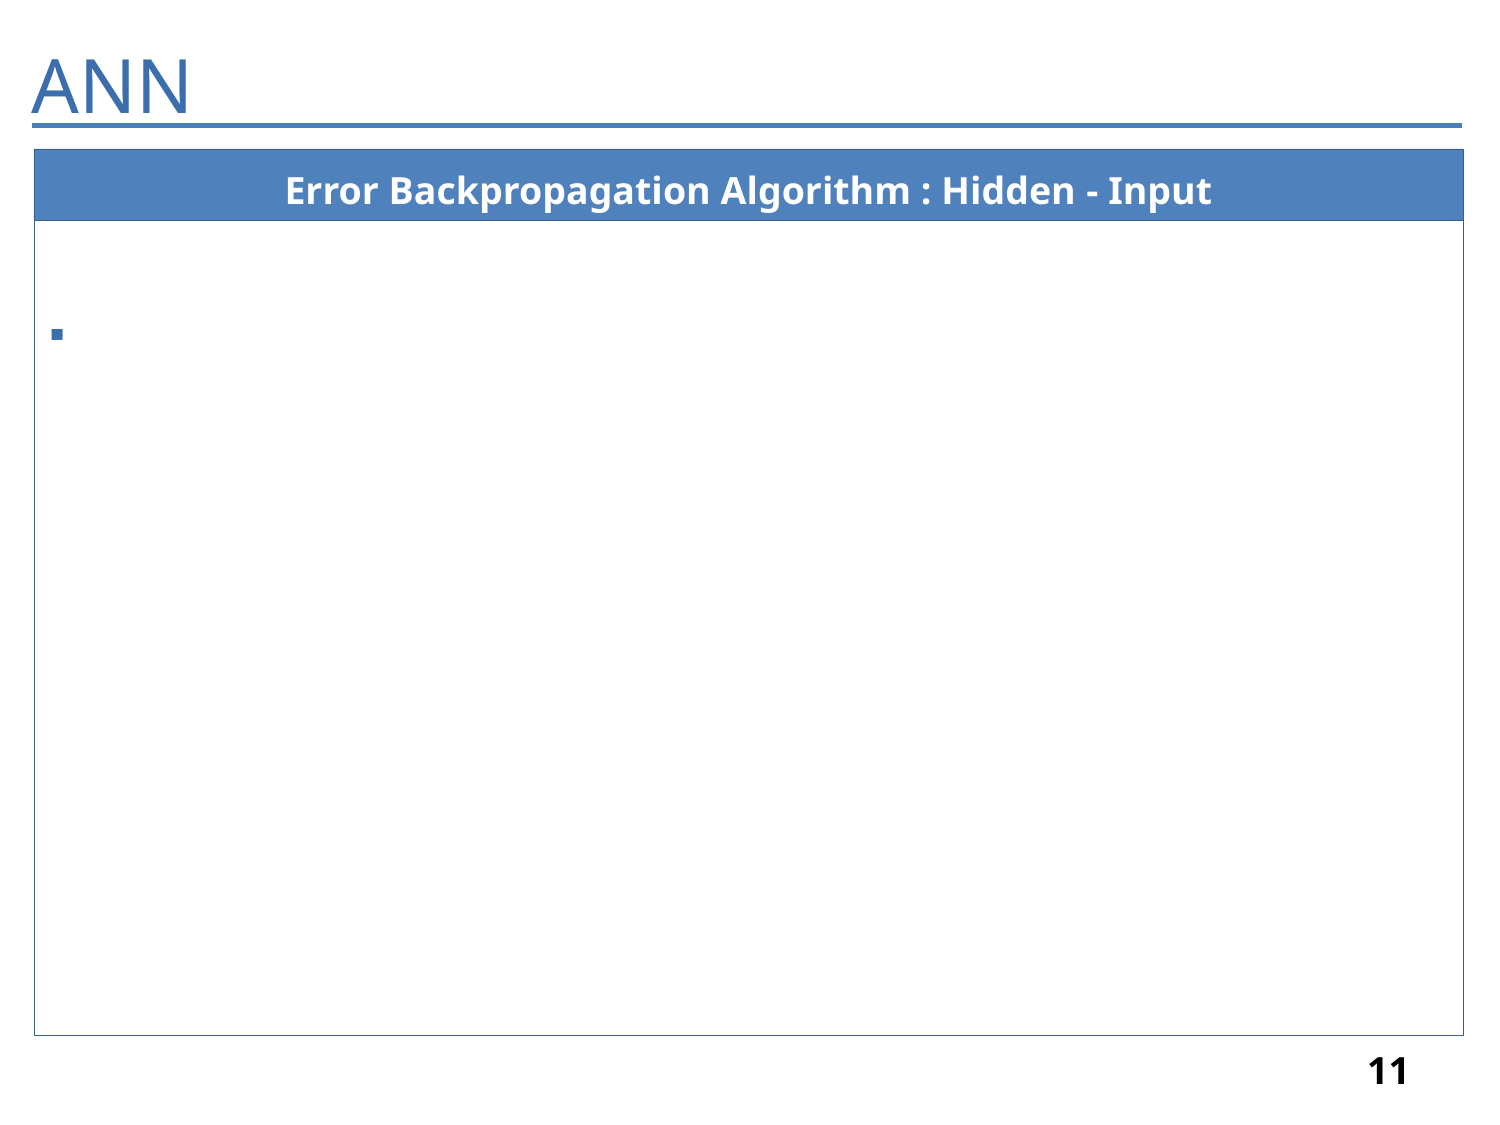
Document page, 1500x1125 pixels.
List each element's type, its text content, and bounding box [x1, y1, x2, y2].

text_box Error Backpropagation Algorithm : Hidden - Input [32, 147, 1465, 222]
text_box ANN [16, 30, 209, 136]
slide_number 11 [1074, 1042, 1425, 1103]
